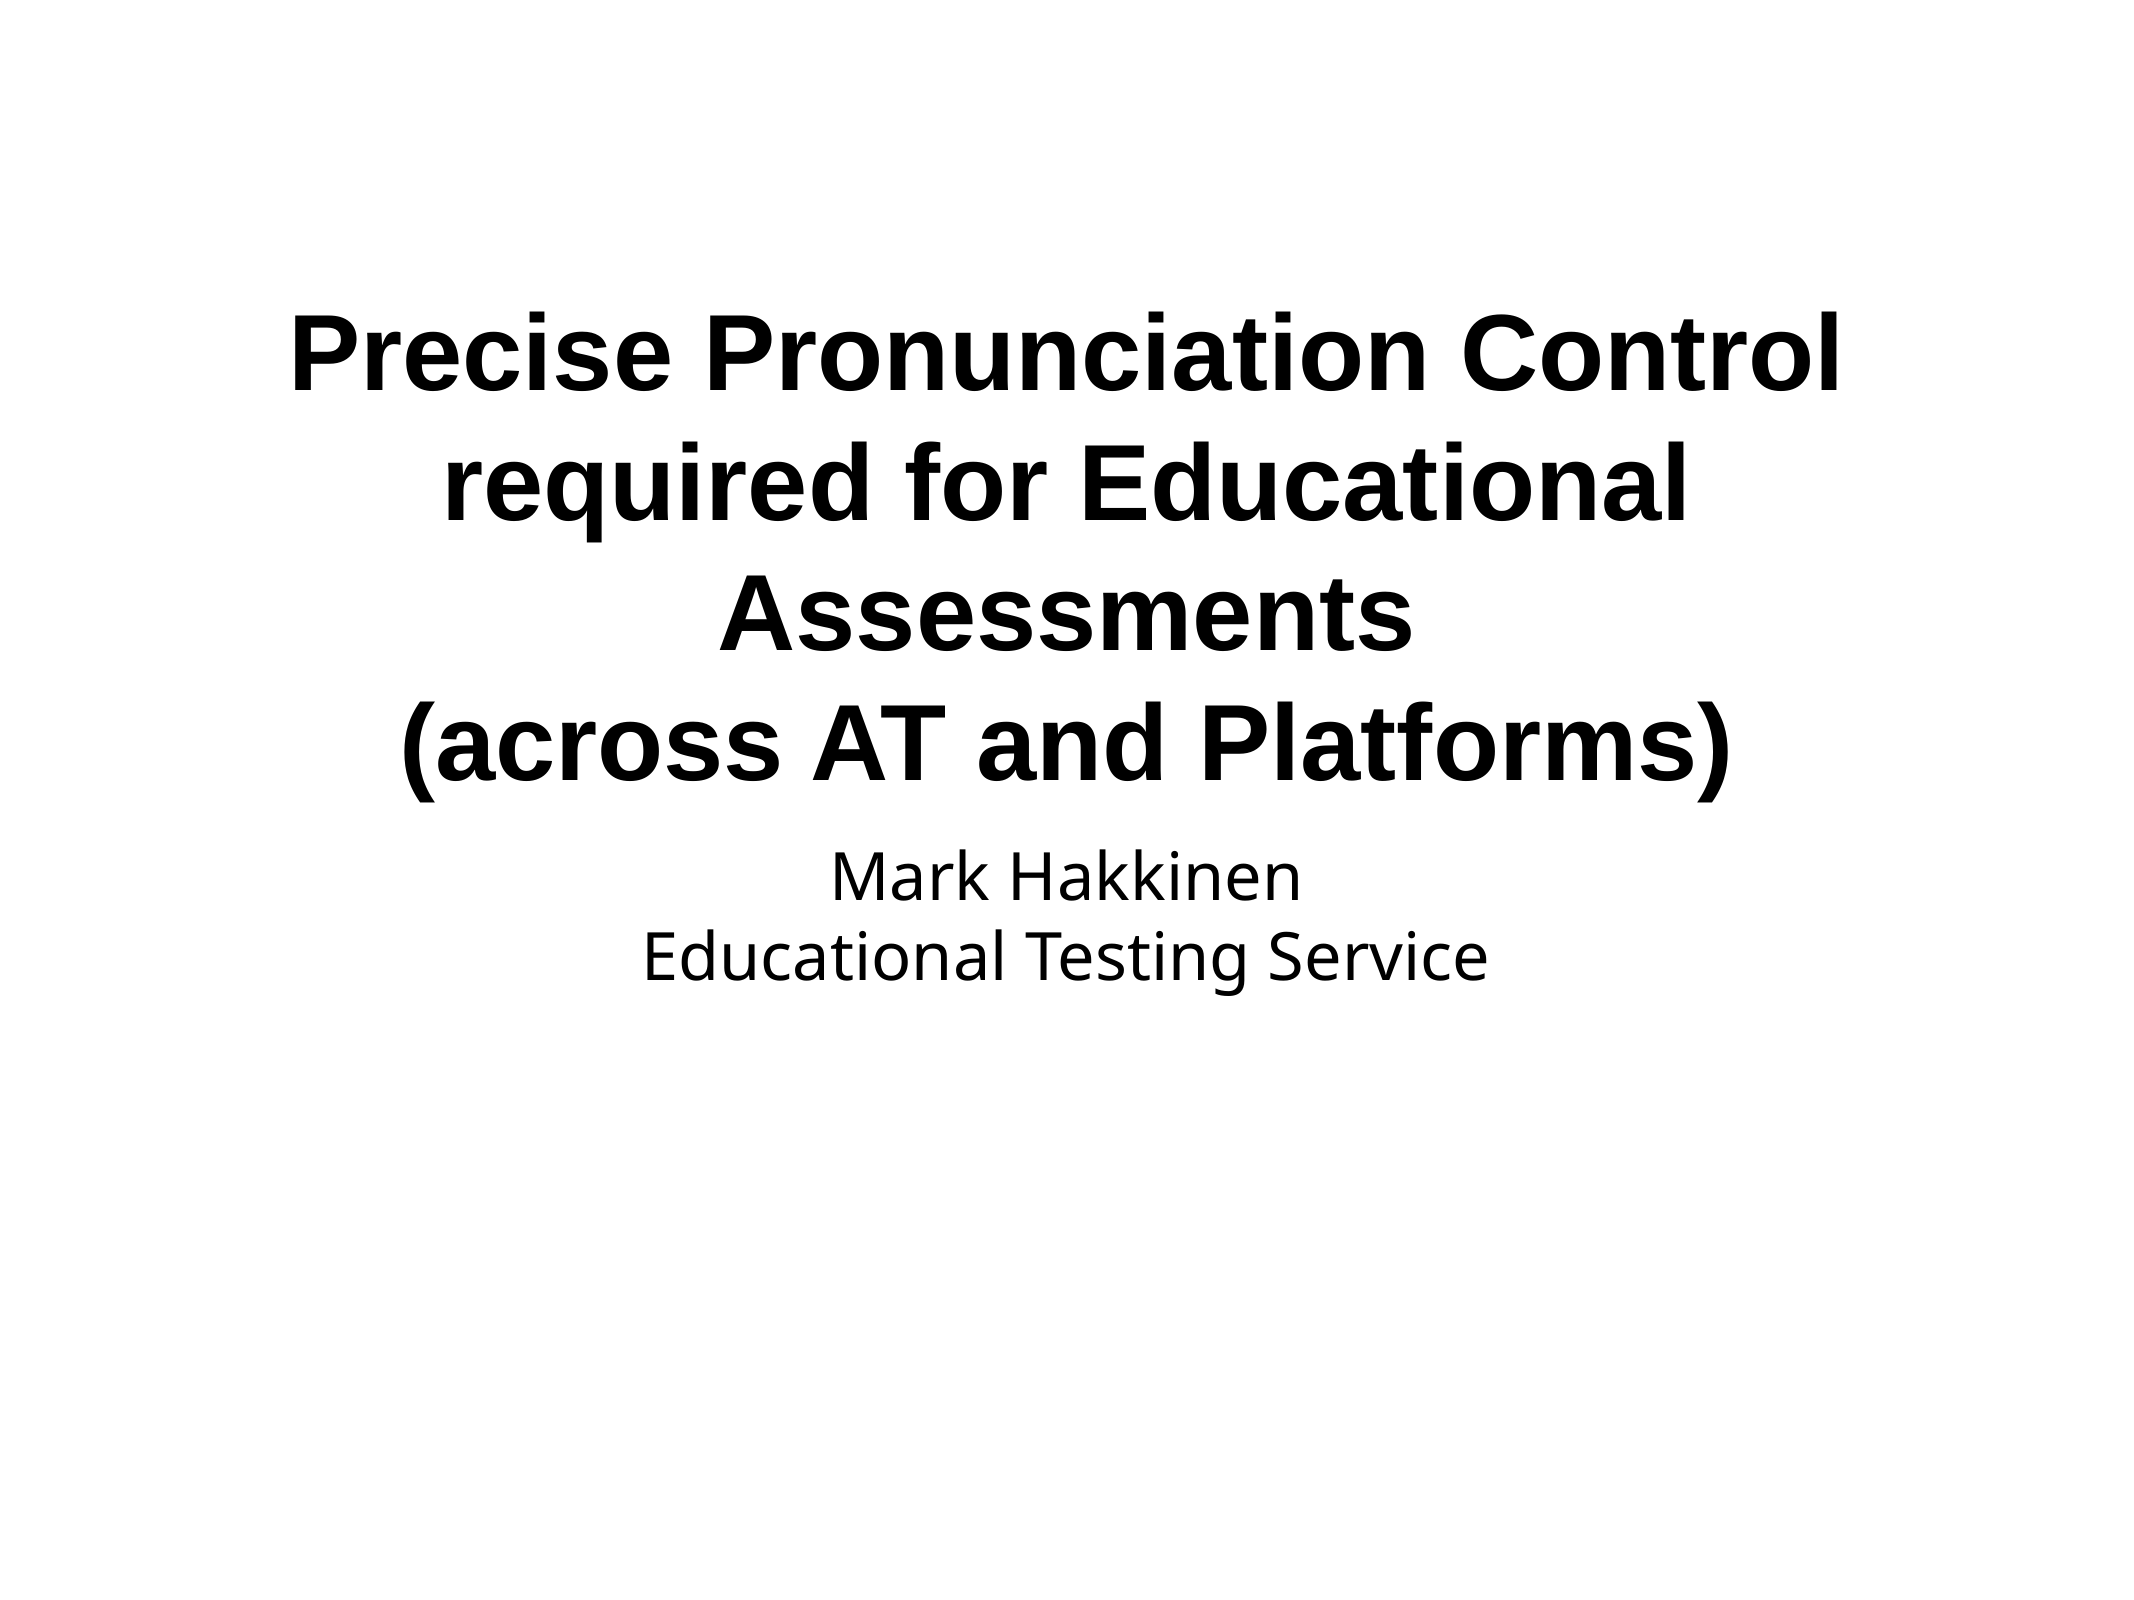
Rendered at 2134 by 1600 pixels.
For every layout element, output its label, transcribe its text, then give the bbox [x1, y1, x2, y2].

title Precise Pronunciation Control required for Educational Assessments (across AT and Platforms) [207, 268, 1926, 811]
subtitle Mark Hakkinen Educational Testing Service [207, 824, 1926, 1011]
